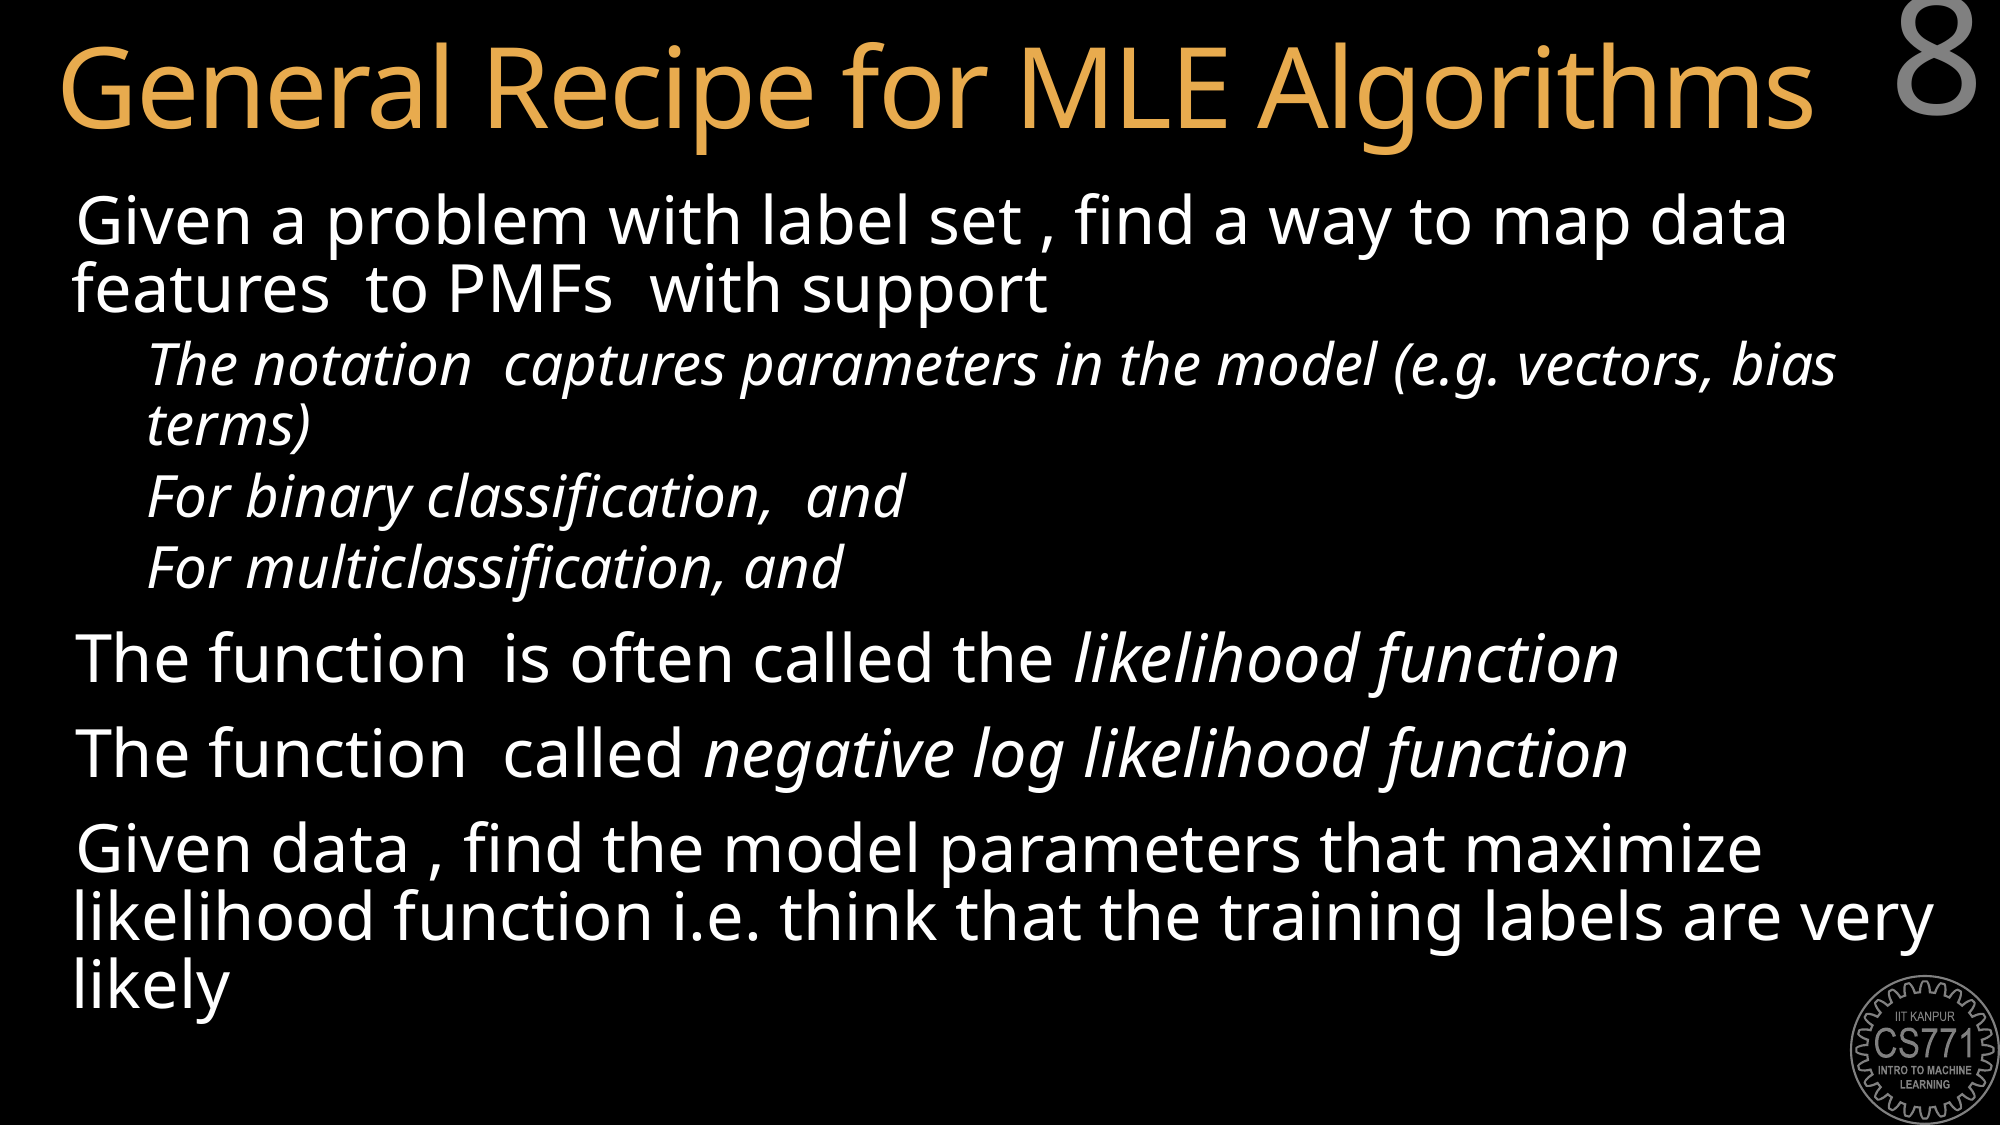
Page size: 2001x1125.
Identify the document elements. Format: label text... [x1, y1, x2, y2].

slide_number 8 [1520, 6, 2000, 183]
title General Recipe for MLE Algorithms [41, 5, 1945, 183]
